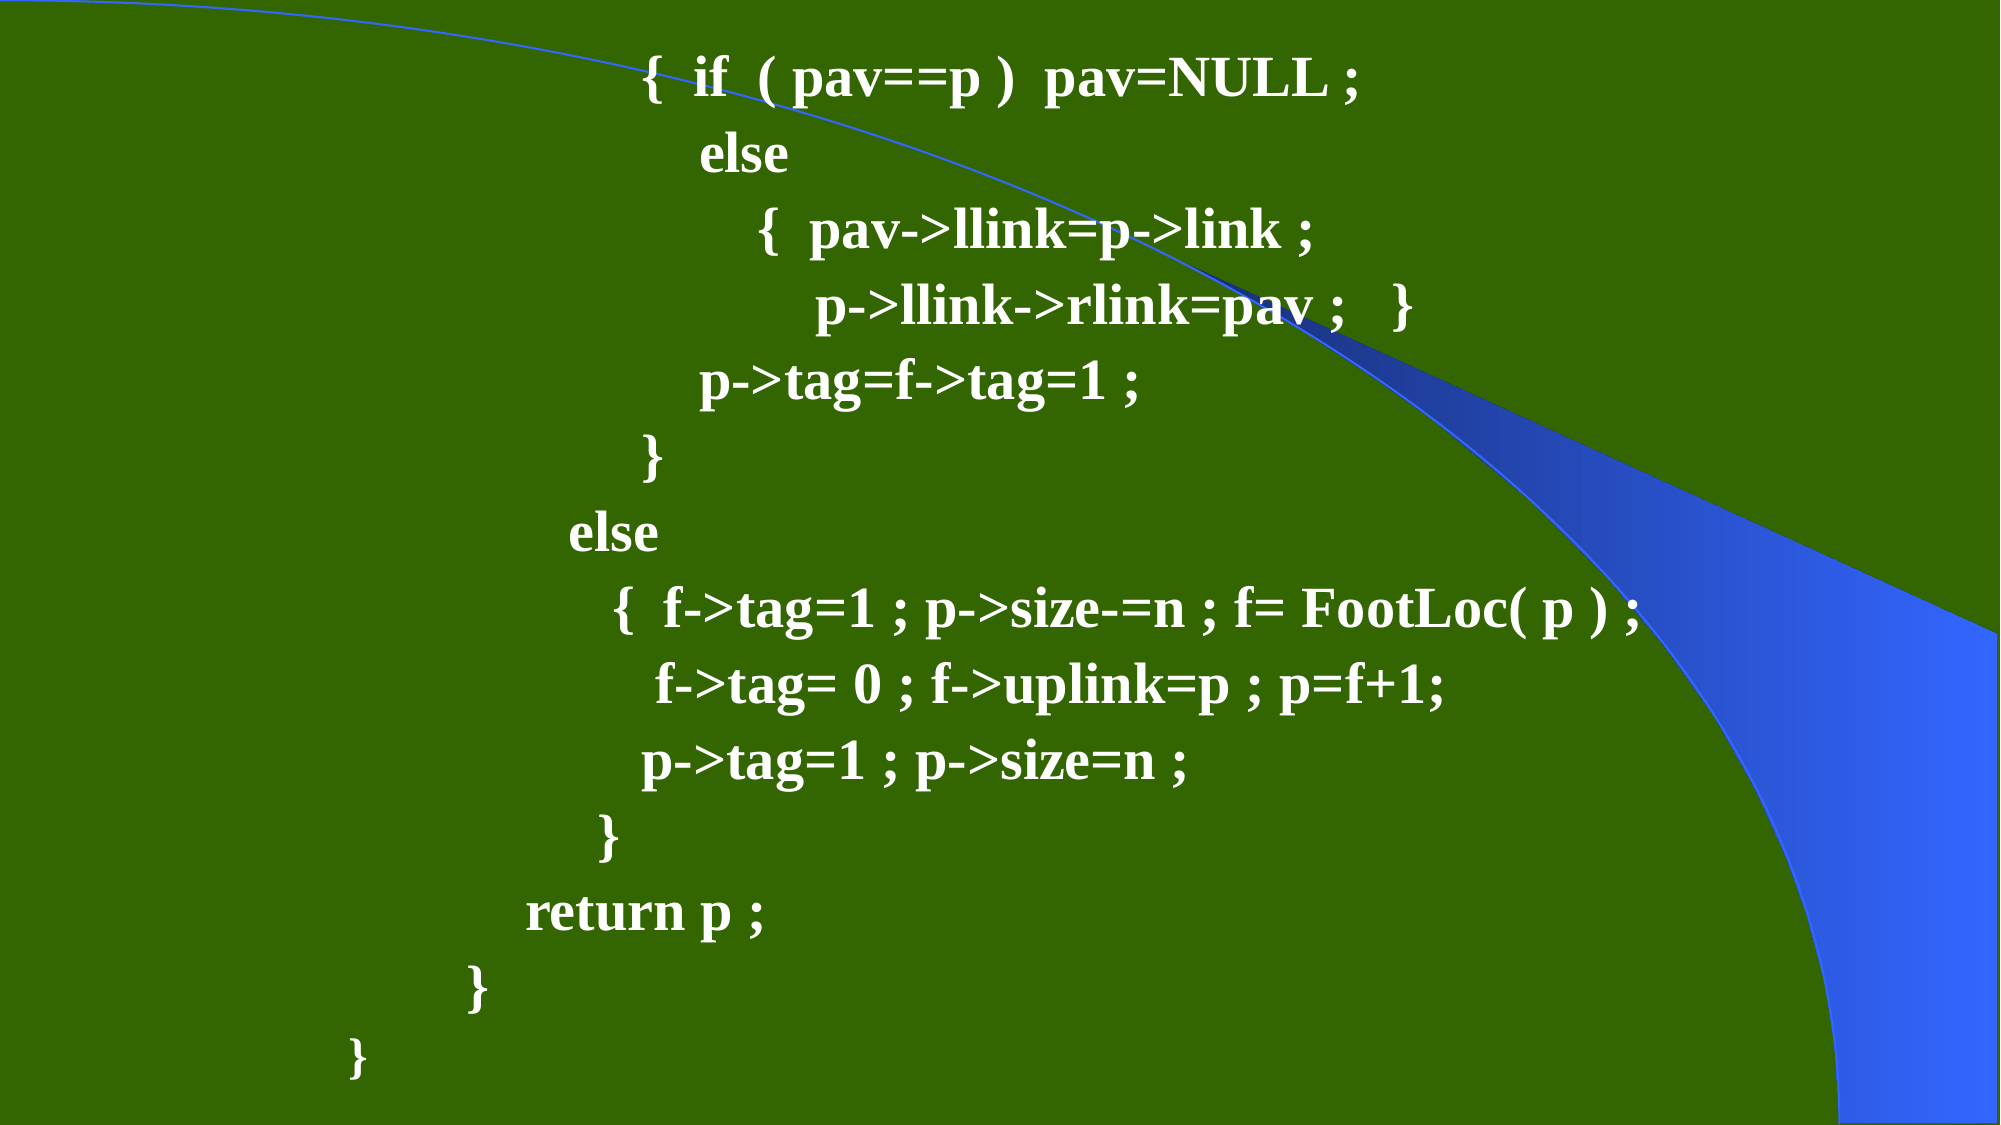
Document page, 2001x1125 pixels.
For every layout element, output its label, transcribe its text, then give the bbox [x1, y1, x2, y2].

list { if ( pav==p ) pav=NULL ; else { pav->llink=p->link ; p->llink->rlink=pav ; } p->tag=f->tag=1 ; } else { f->tag=1 ; p->size-=n ; f= FootLoc( p ) ; f->tag= 0 ; f->uplink=p ; p=f+1; p->tag=1 ; p->size=n ; } return p ; } } [274, 30, 1726, 1066]
